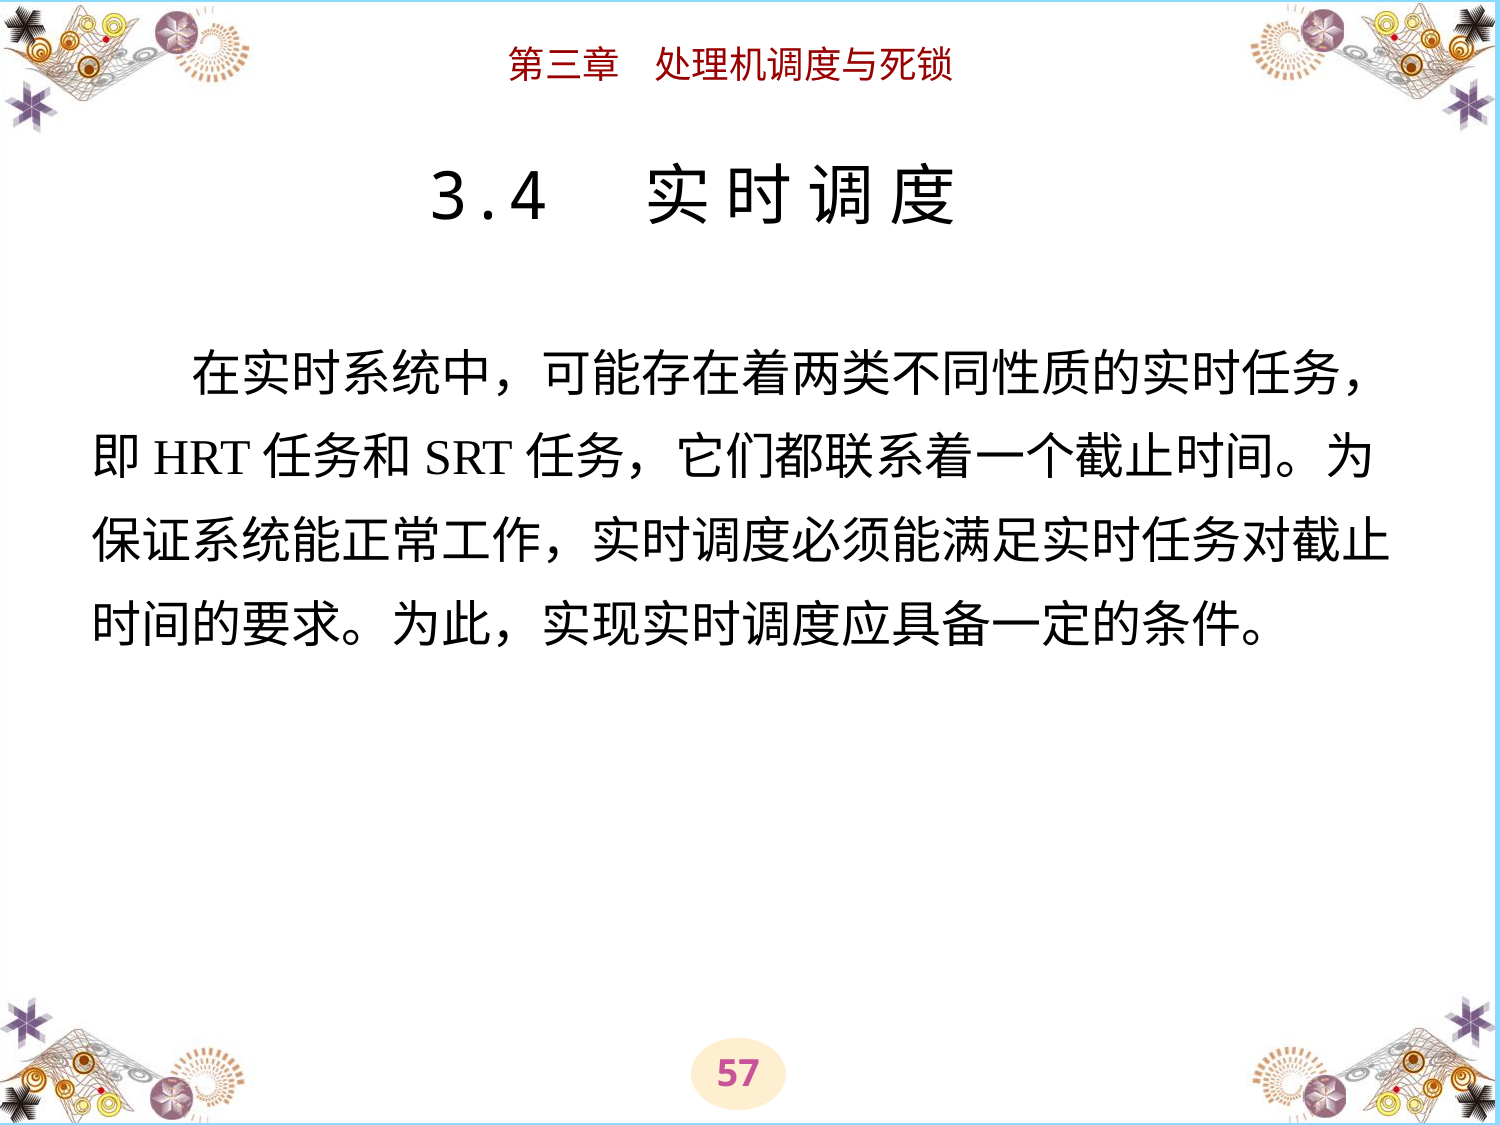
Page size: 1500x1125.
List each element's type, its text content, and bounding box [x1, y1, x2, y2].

picture [0, 2, 1495, 1123]
title 3.4 实 时 调 度 在实时系统中，可能存在着两类不同性质的实时任务，即HRT任务和SRT任务，它们都联系着一个截止时间。为保证系统能正常工作，实时调度必须能满足实时任务对截止时间的要求。为此，实现实时调度应具备一定的条件。 [76, 113, 1424, 1024]
